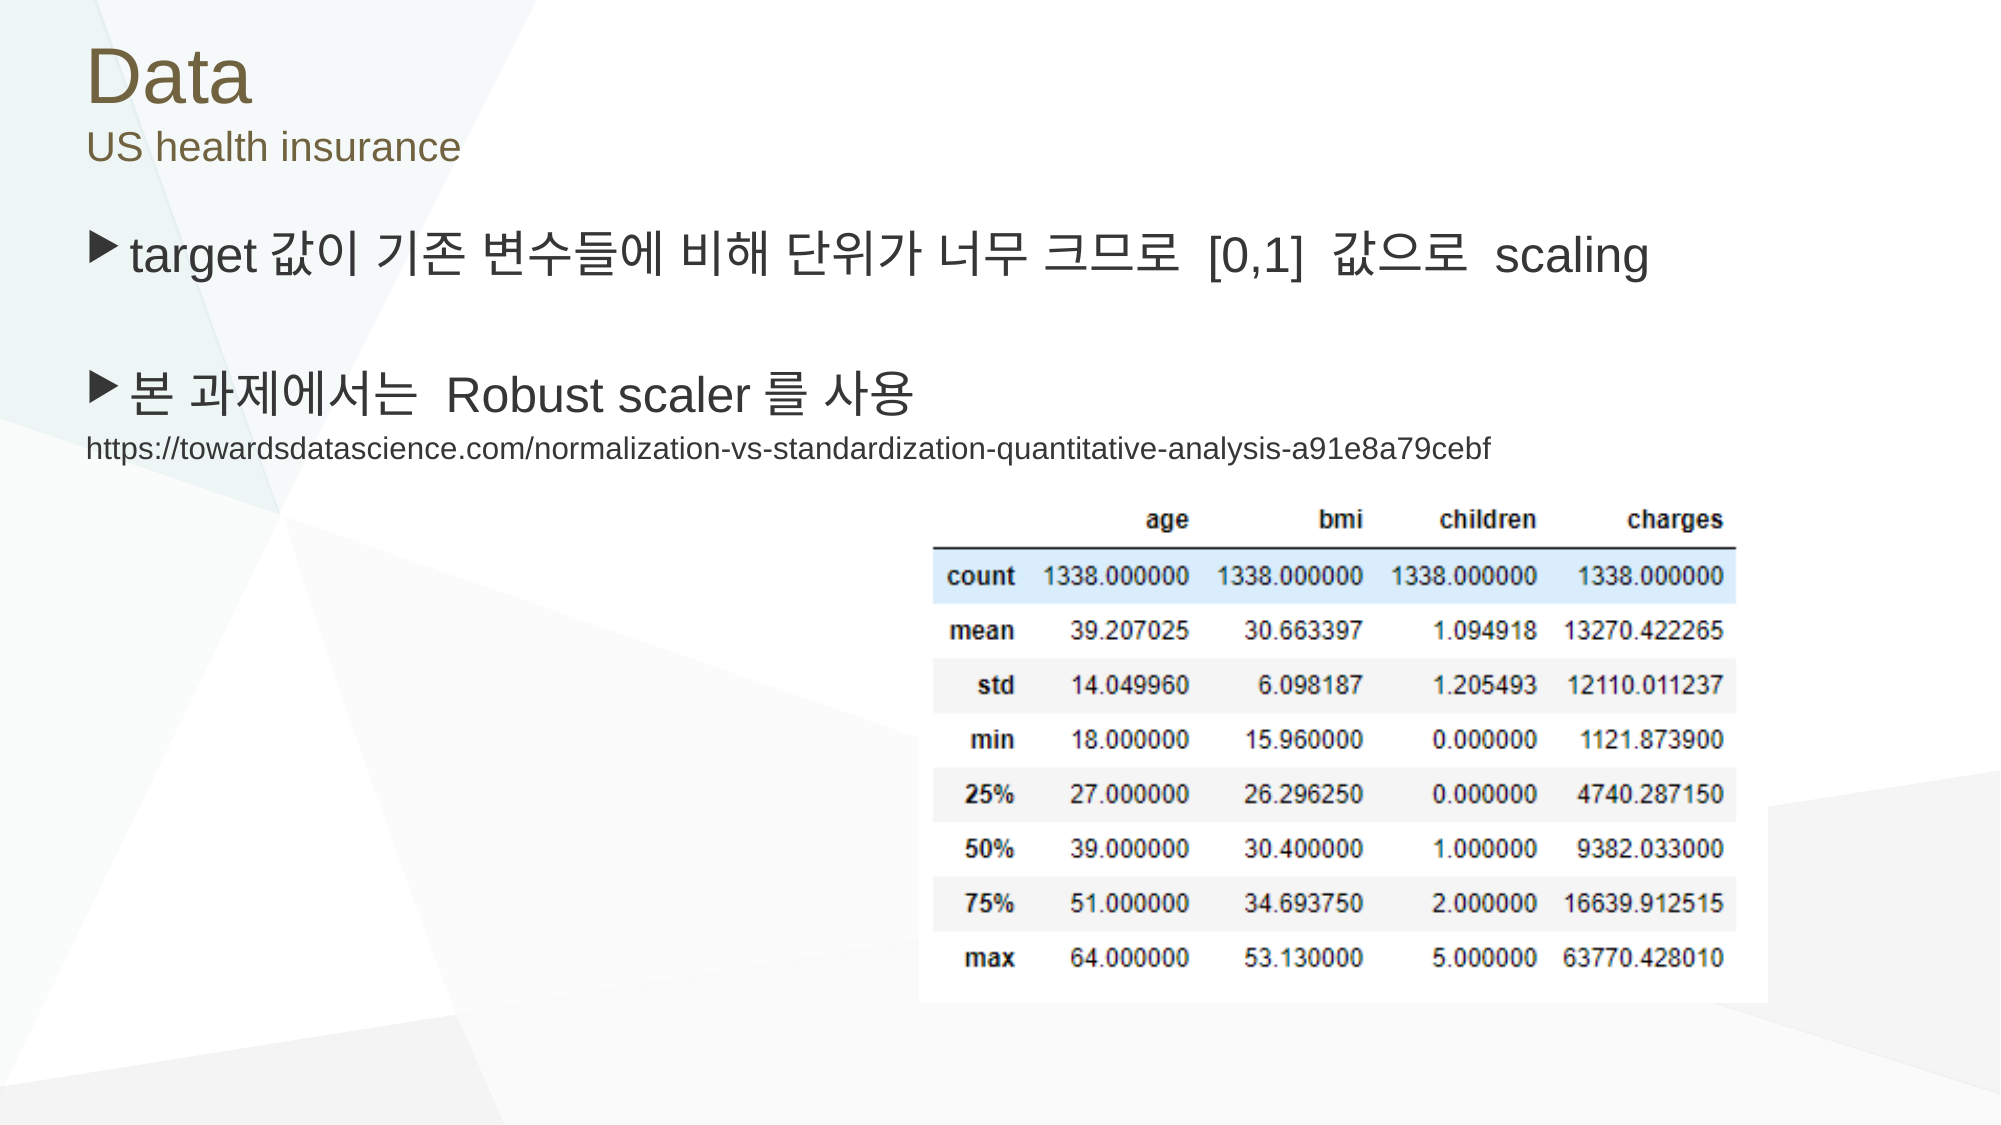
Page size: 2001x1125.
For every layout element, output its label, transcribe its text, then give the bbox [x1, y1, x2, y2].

title Data US health insurance [70, 20, 1925, 175]
picture [918, 491, 1768, 1003]
list target값이 기존 변수들에 비해 단위가 너무 크므로 [0,1] 값으로 scaling 본 과제에서는 Robust scaler를 사용 https://towardsdatascience.com/normalization-vs-standardization-quantitative-analysis-a91e8a79cebf [70, 214, 1925, 1029]
